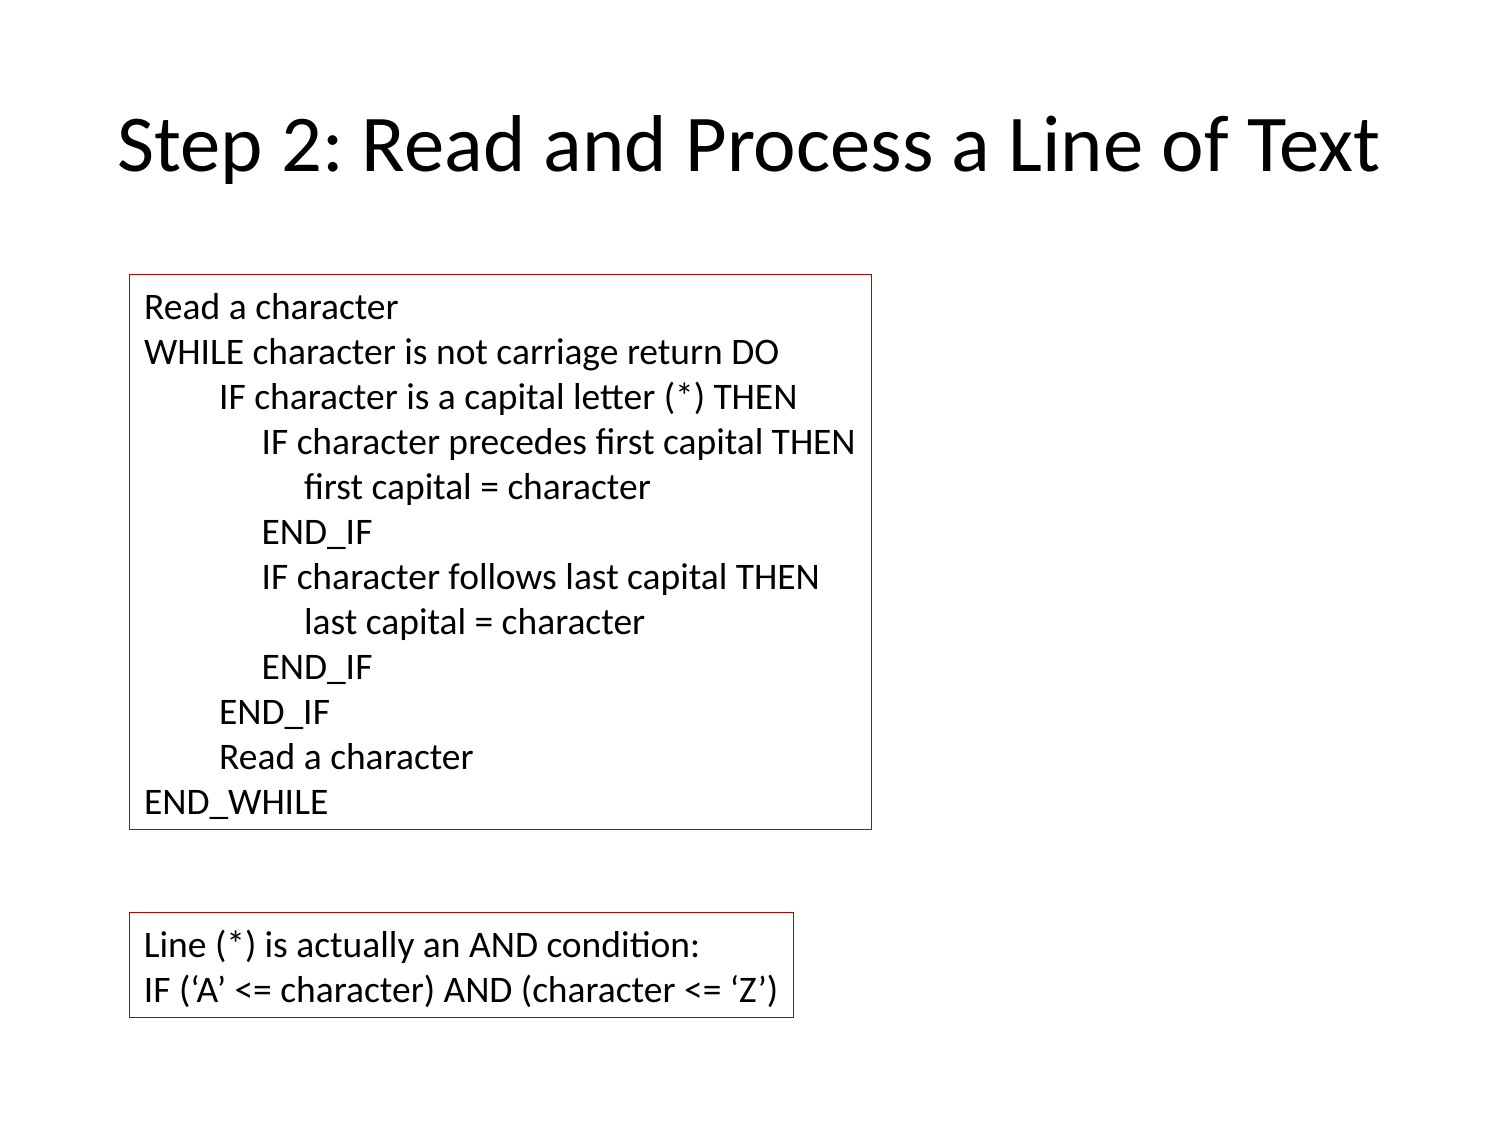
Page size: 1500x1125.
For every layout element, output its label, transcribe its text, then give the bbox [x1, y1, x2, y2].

text_box Line (*) is actually an AND condition: IF (‘A’ <= character) AND (character <= ‘Z’) [129, 912, 794, 1018]
title Step 2: Read and Process a Line of Text [75, 45, 1425, 233]
text_box Read a character WHILE character is not carriage return DO IF character is a capital letter (*) THEN IF character precedes first capital THEN first capital = character END_IF IF character follows last capital THEN last capital = character END_IF END_IF Read a character END_WHILE [129, 274, 872, 830]
